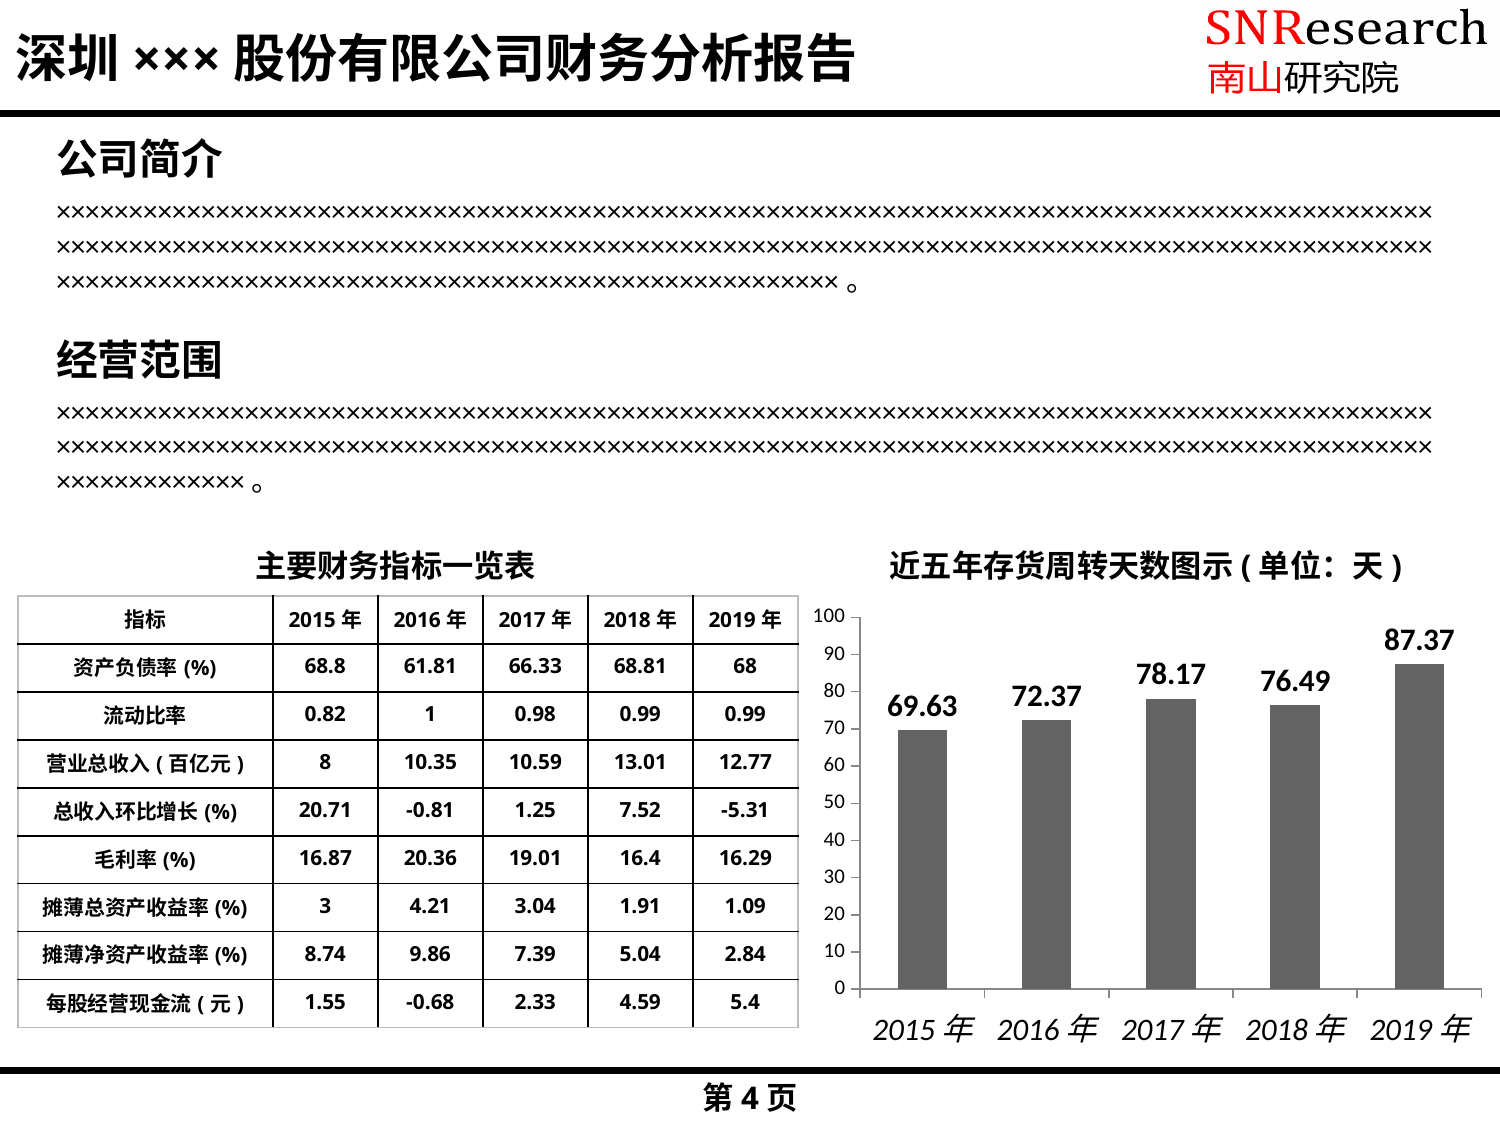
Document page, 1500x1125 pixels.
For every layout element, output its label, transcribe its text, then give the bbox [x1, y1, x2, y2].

list ×××××××××××××××××××××××××××××××××××××××××××××××××××××××××××××××××××××××××××××××××××××××××××××××××××××××××××××××××××××××××××××××××××××××××××××××××××××××××××××××××××××××××××××××××××××××××××××××××××××××××××。 [41, 385, 1459, 528]
list 公司简介 [41, 125, 761, 184]
table_cell 0.82 [274, 693, 377, 739]
table_cell 0.99 [589, 693, 692, 739]
table_cell 12.77 [694, 741, 793, 787]
table_cell 20.71 [274, 789, 377, 835]
table_cell 7.52 [589, 789, 692, 835]
table_header 2016年 [379, 597, 482, 643]
table_cell 流动比率 [19, 693, 272, 739]
table_cell 0.99 [694, 693, 793, 739]
table_cell 8.74 [274, 932, 377, 979]
table_cell 1.55 [274, 980, 377, 1027]
table_cell 8 [274, 741, 377, 787]
table_cell -5.31 [694, 789, 793, 835]
table_cell 68.81 [589, 645, 692, 691]
table_cell 2.33 [484, 980, 587, 1027]
table_header 2019年 [694, 597, 797, 643]
table_header 2018年 [589, 597, 692, 643]
table_cell 0.98 [484, 693, 587, 739]
table_cell 4.21 [379, 884, 482, 931]
table_cell 16.4 [589, 837, 692, 883]
chart [798, 597, 1496, 1059]
table_cell 16.87 [274, 837, 377, 883]
table_cell 3.04 [484, 884, 587, 931]
list 主要财务指标一览表 [41, 538, 750, 597]
table_cell 资产负债率(%) [19, 645, 272, 691]
title 深圳×××股份有限公司财务分析报告 [0, 0, 1188, 114]
table_cell 1 [379, 693, 482, 739]
list 近五年存货周转天数图示(单位：天) [797, 538, 1495, 597]
table_cell 4.59 [589, 980, 692, 1027]
list 经营范围 [41, 326, 761, 384]
picture [1200, 3, 1500, 105]
table_cell 19.01 [484, 837, 587, 883]
table_cell 2.84 [694, 932, 793, 979]
table_cell 摊薄净资产收益率(%) [19, 932, 272, 979]
table_cell 毛利率(%) [19, 837, 272, 883]
list 第4页 [578, 1070, 922, 1125]
table_cell 9.86 [379, 932, 482, 979]
table_cell 68.8 [274, 645, 377, 691]
table_cell 1.09 [694, 884, 793, 931]
table_cell 10.59 [484, 741, 587, 787]
table_header 2017年 [484, 597, 587, 643]
table_cell 10.35 [379, 741, 482, 787]
table_cell -0.81 [379, 789, 482, 835]
table_cell 1.91 [589, 884, 692, 931]
table_cell 68 [694, 645, 793, 691]
table_cell 20.36 [379, 837, 482, 883]
table_cell 66.33 [484, 645, 587, 691]
table_cell 16.29 [694, 837, 793, 883]
table_cell 每股经营现金流(元) [19, 980, 272, 1027]
table_cell 1.25 [484, 789, 587, 835]
table_cell 5.04 [589, 932, 692, 979]
table_cell 13.01 [589, 741, 692, 787]
table_cell 3 [274, 884, 377, 931]
table_cell 61.81 [379, 645, 482, 691]
table_cell 5.4 [694, 980, 793, 1027]
table_cell -0.68 [379, 980, 482, 1027]
table_cell 7.39 [484, 932, 587, 979]
list ××××××××××××××××××××××××××××××××××××××××××××××××××××××××××××××××××××××××××××××××××××××××××××××××××××××××××××××××××××××××××××××××××××××××××××××××××××××××××××××××××××××××××××××××××××××××××××××××××××××××××××××××××××××××××××××××××××××××××××××××××××。 [41, 184, 1459, 327]
table_cell 摊薄总资产收益率(%) [19, 884, 272, 931]
table_cell 总收入环比增长(%) [19, 789, 272, 835]
table_cell 营业总收入(百亿元) [19, 741, 272, 787]
table_header 指标 [19, 597, 272, 643]
table_header 2015年 [274, 597, 377, 643]
